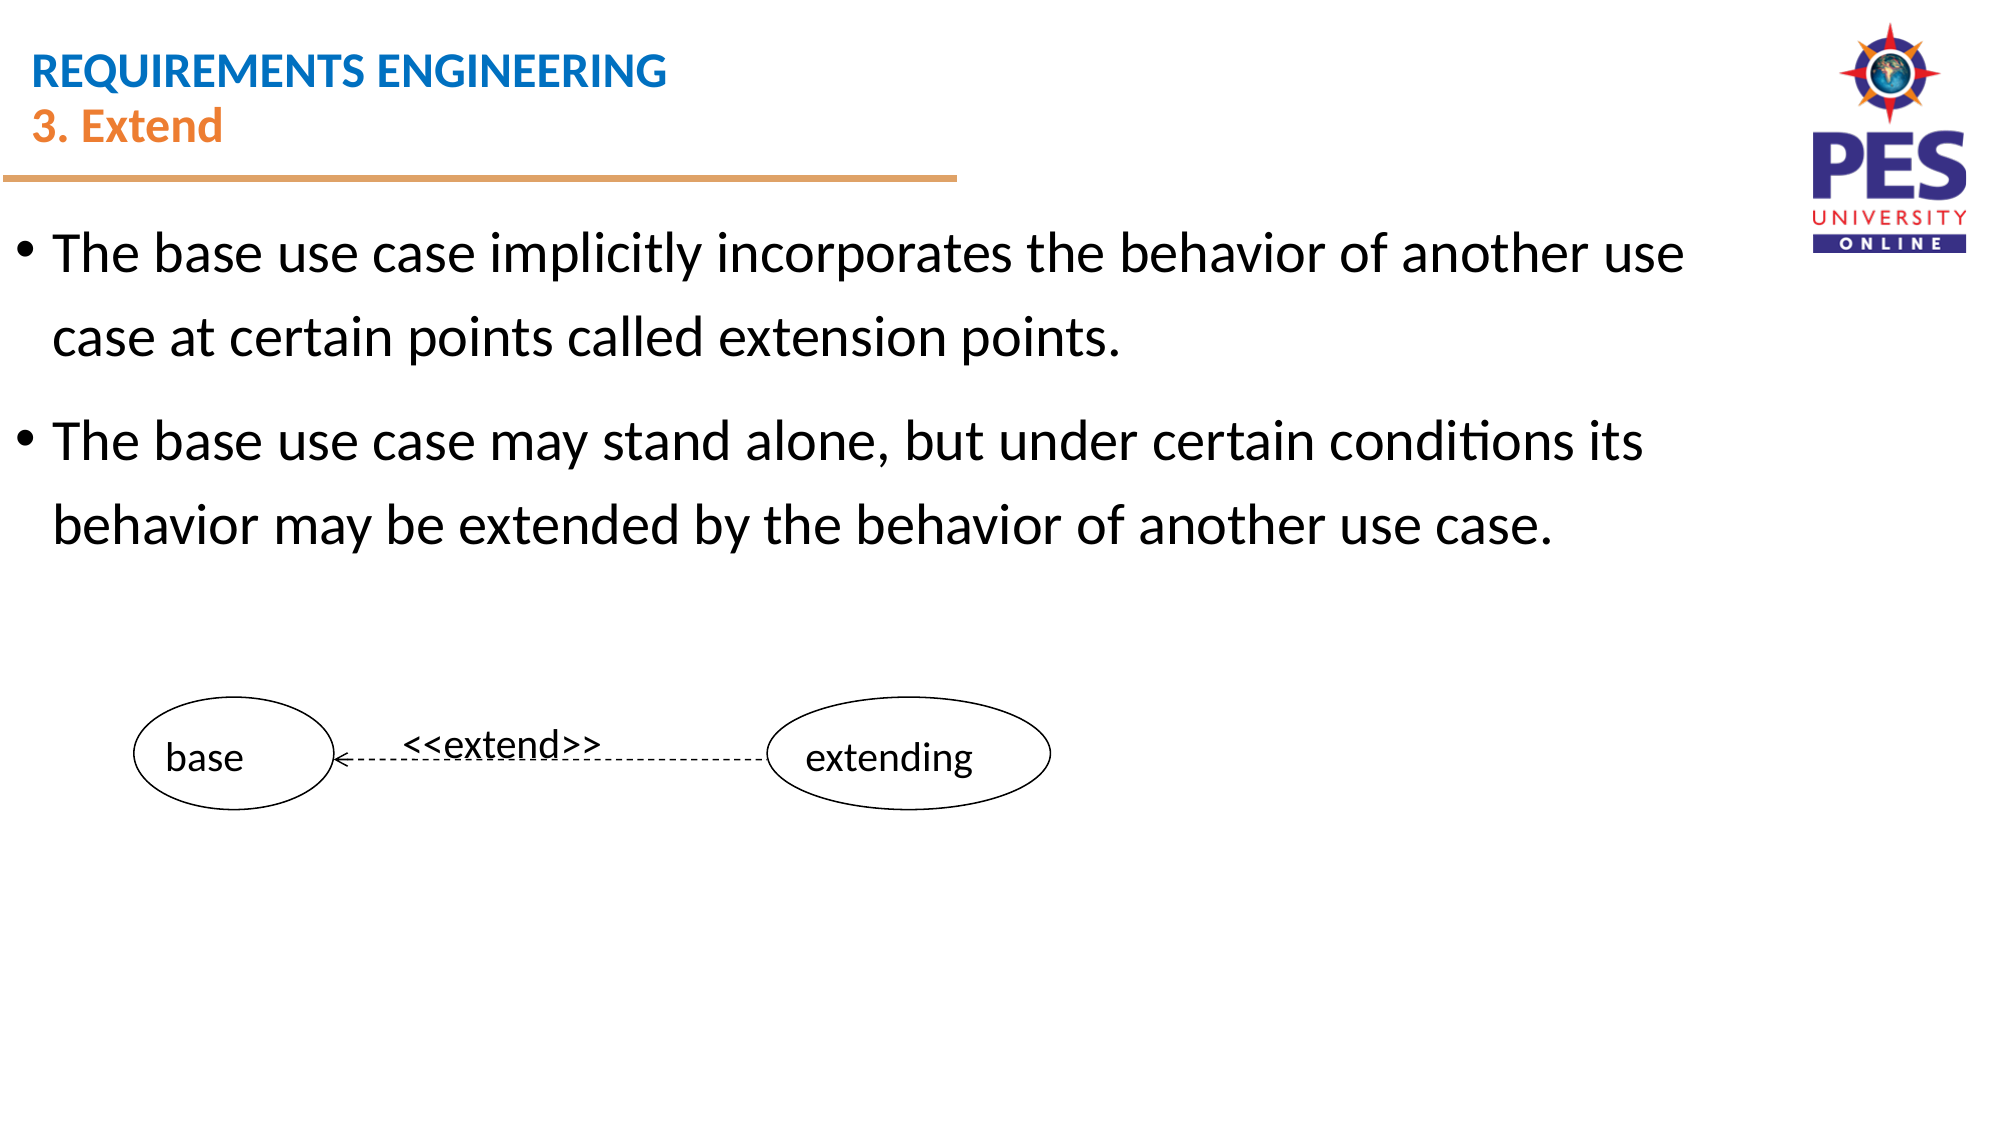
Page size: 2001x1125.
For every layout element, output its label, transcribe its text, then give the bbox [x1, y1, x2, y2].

picture [1813, 22, 1967, 253]
title 3. Extend [16, 80, 1742, 173]
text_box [133, 697, 1051, 810]
list The base use case implicitly incorporates the behavior of another use case at certain points called extension points. The base use case may stand alone, but under certain conditions its behavior may be extended by the behavior of another use case. [0, 192, 1770, 906]
